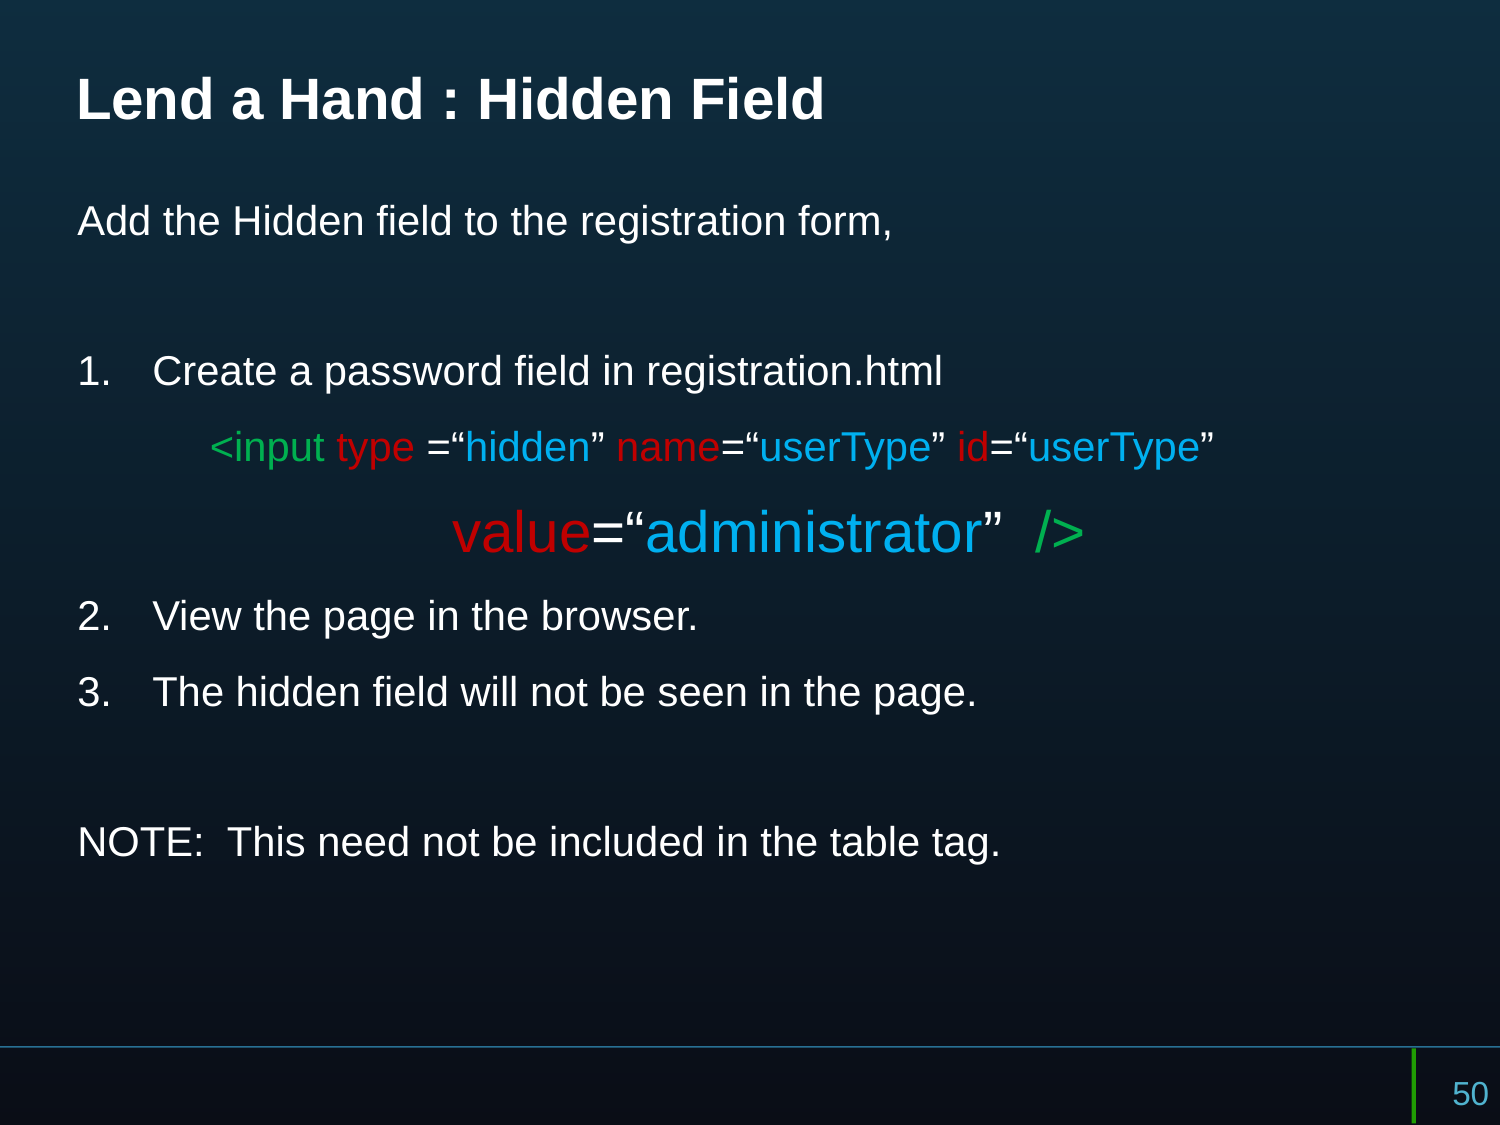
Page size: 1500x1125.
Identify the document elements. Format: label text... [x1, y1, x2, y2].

slide_number 50 [1437, 1065, 1500, 1103]
title Lend a Hand : Hidden Field [61, 54, 1438, 154]
list Add the Hidden field to the registration form, Create a password field in registration.html <input type =“hidden” name=“userType” id=“userType” value=“administrator” /> View the page in the browser. The hidden field will not be seen in the page. NOTE: This need not be included in the table tag. [62, 186, 1438, 945]
